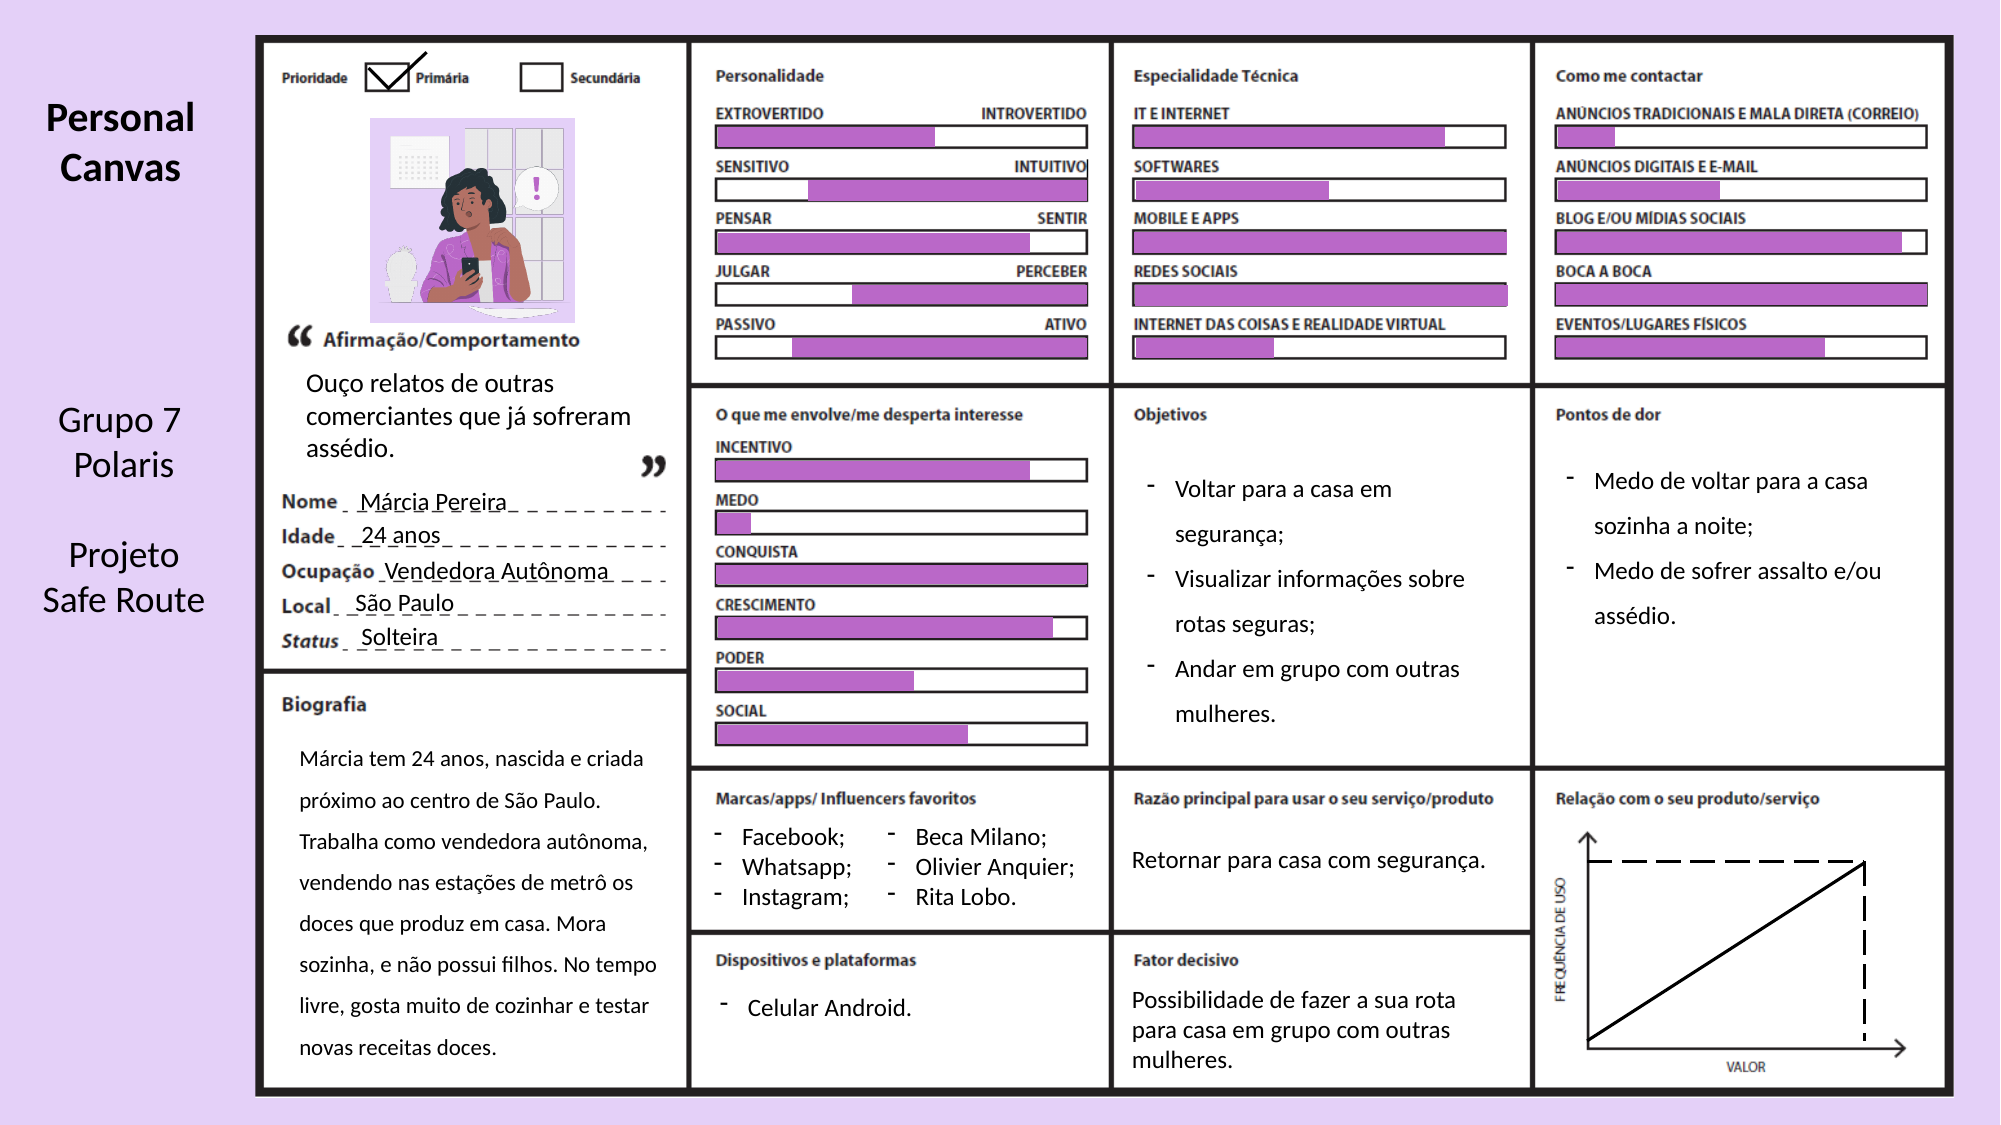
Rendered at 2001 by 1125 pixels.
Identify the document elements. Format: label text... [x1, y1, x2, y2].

text_box Grupo 7 Polaris Projeto Safe Route [8, 387, 240, 628]
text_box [255, 35, 1955, 1098]
text_box Personal Canvas [15, 82, 226, 198]
